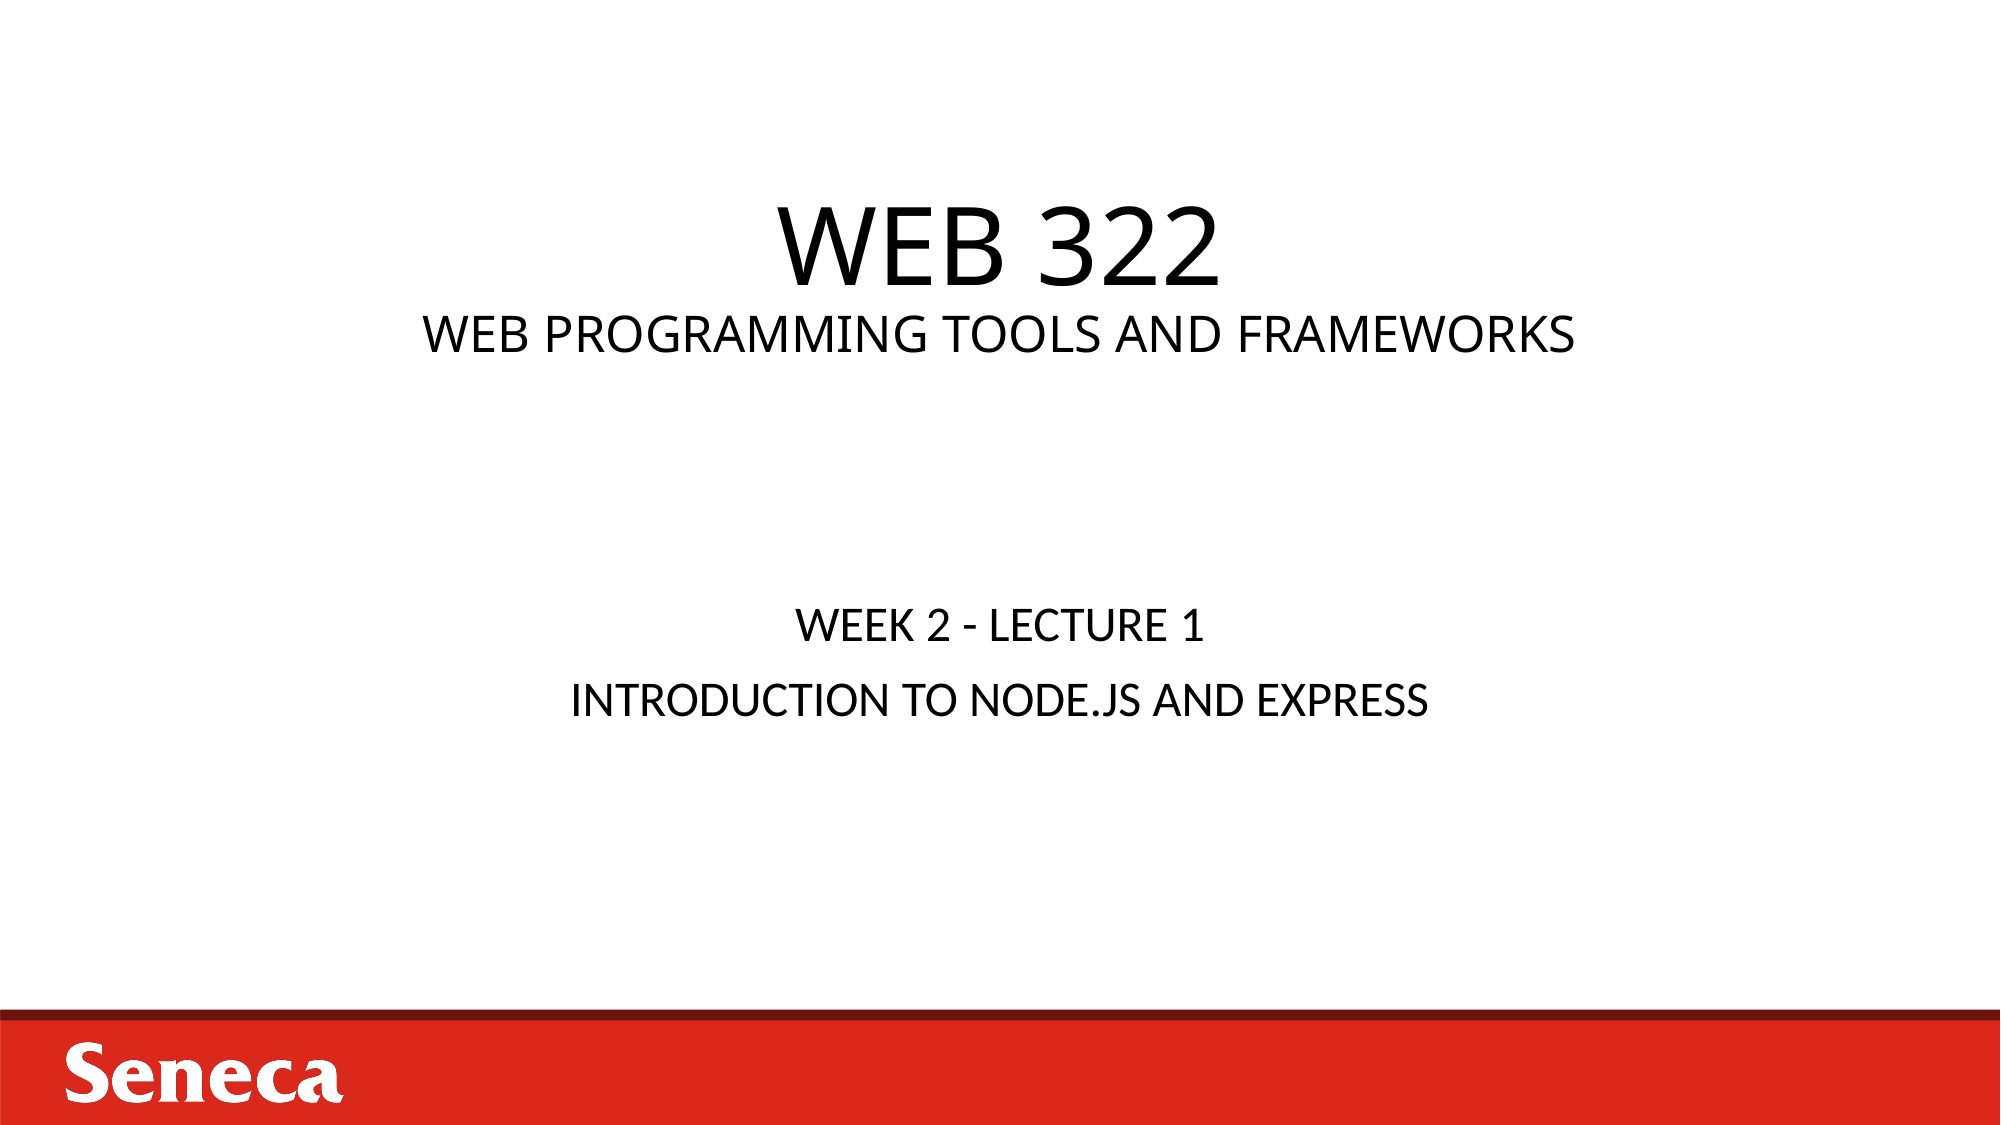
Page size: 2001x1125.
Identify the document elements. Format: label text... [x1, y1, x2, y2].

subtitle WEEK 2 - LECTURE 1 INTRODUCTION TO NODE.JS AND EXPRESS [249, 590, 1750, 863]
picture [65, 1042, 344, 1103]
title WEB 322 WEB PROGRAMMING TOOLS AND FRAMEWORKS [249, 184, 1750, 431]
